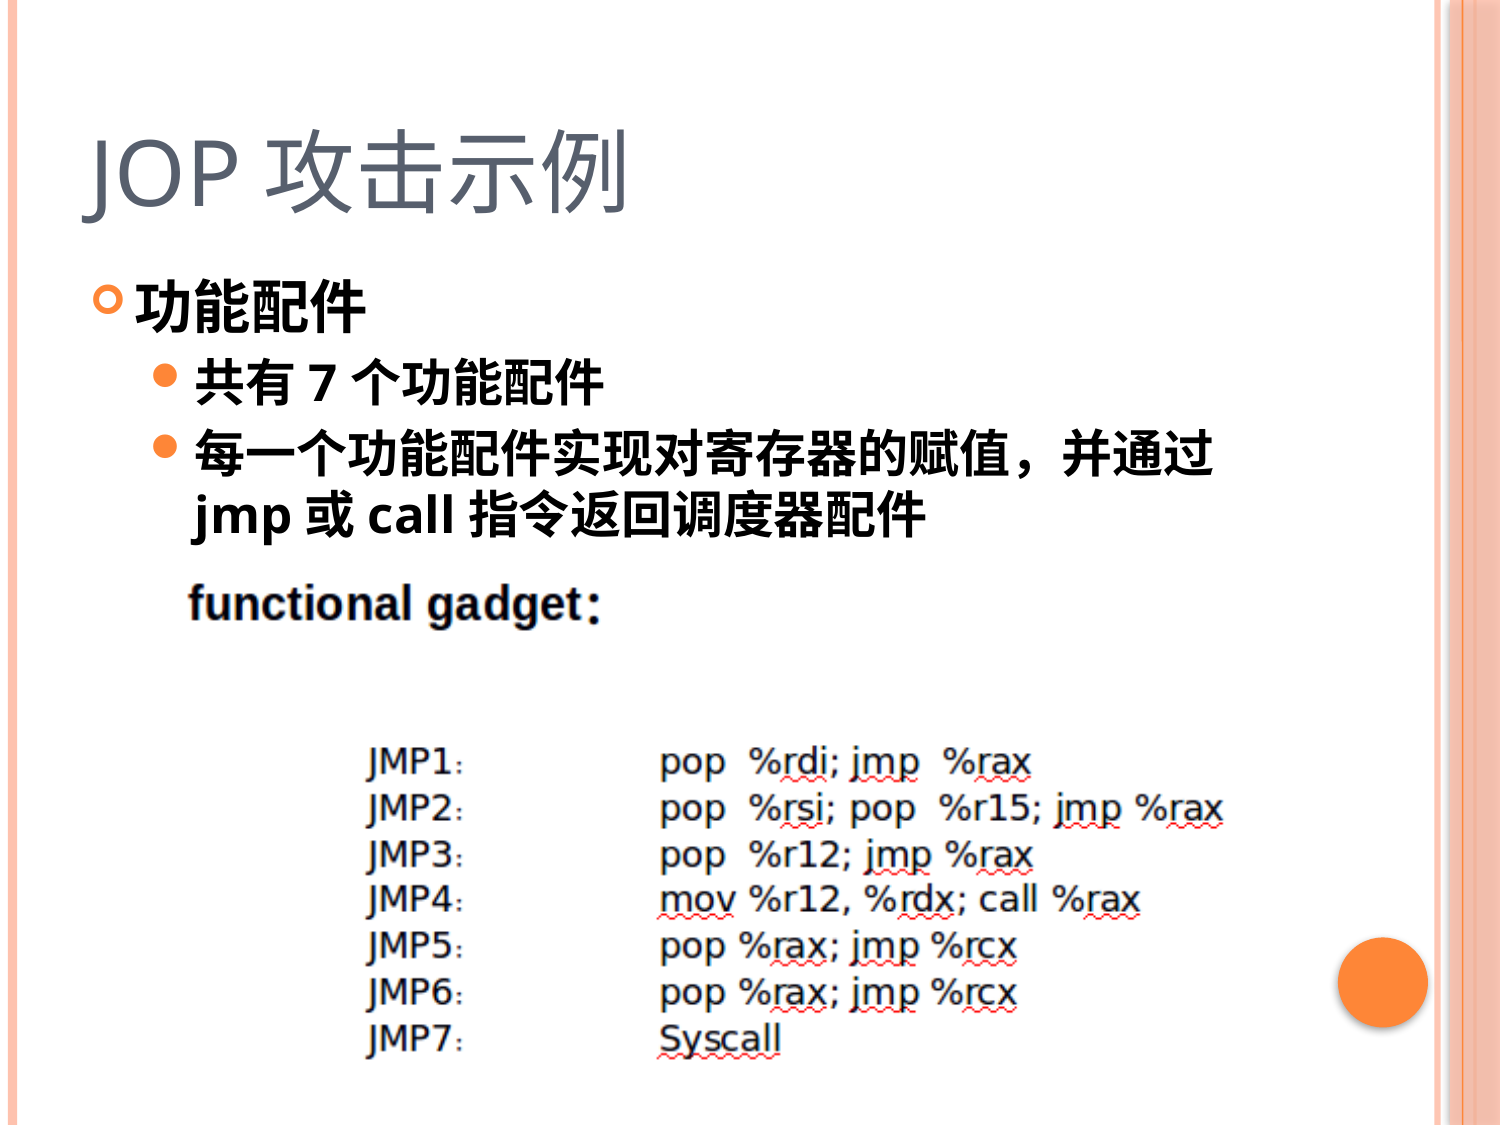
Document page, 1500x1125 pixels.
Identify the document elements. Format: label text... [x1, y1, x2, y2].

title JOP攻击示例 [75, 45, 1300, 233]
list 功能配件 共有7个功能配件 每一个功能配件实现对寄存器的赋值，并通过jmp或call指令返回调度器配件 [75, 262, 1300, 1062]
picture [151, 561, 1282, 1089]
